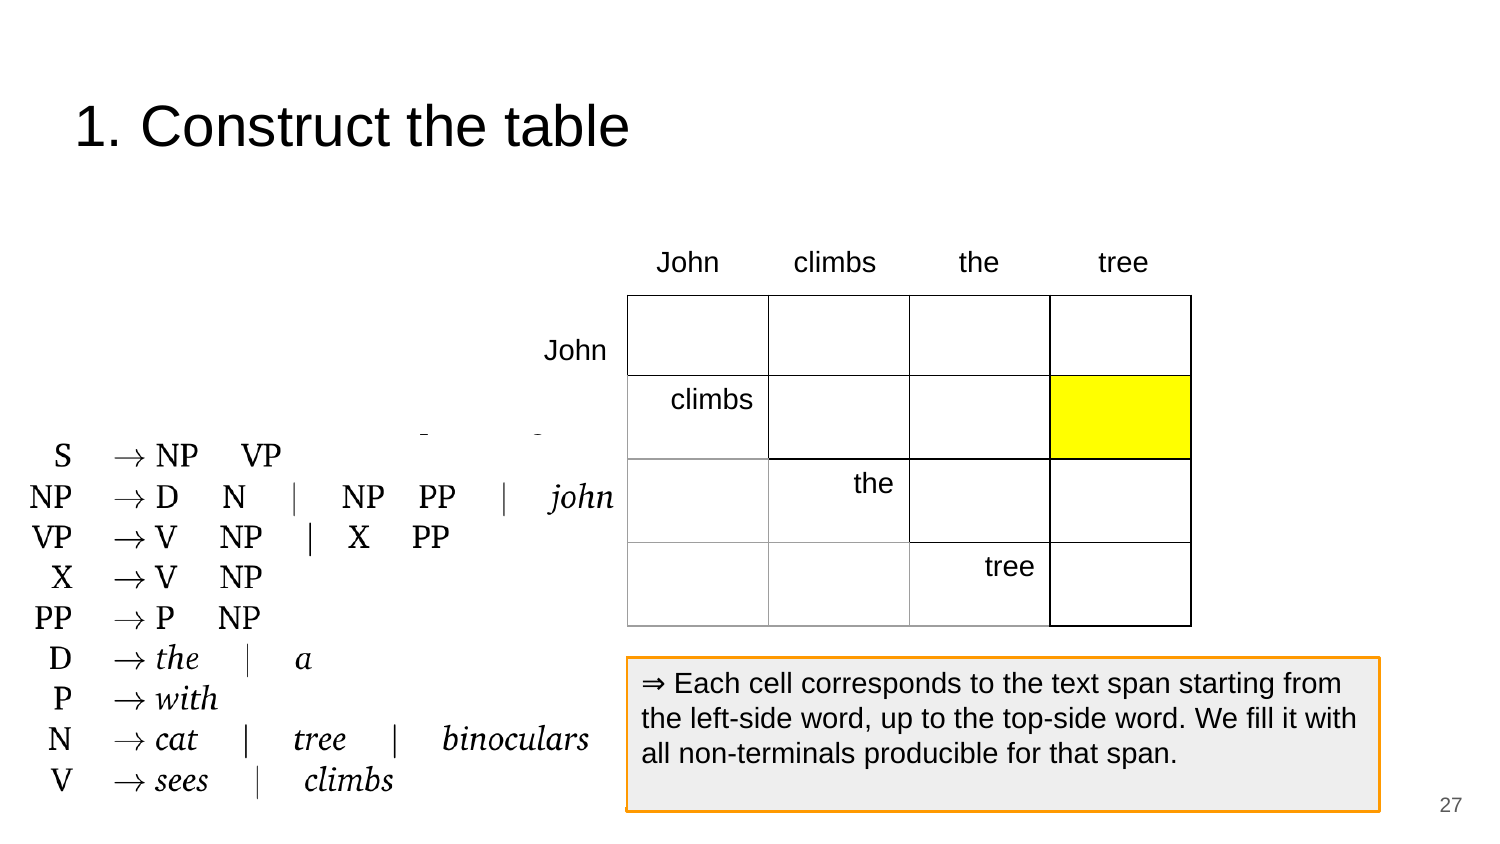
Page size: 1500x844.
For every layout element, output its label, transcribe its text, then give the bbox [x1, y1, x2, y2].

table_cell [1051, 543, 1190, 625]
text_box John [528, 316, 626, 390]
table_cell [1051, 376, 1190, 458]
table_header [910, 303, 1049, 375]
table_cell [1051, 460, 1190, 542]
table_cell tree [910, 543, 1049, 625]
table_header [769, 303, 909, 375]
table_header [1051, 303, 1190, 375]
table_header [628, 296, 768, 375]
text_box John climbs the tree [641, 228, 1237, 303]
table_cell [769, 376, 909, 458]
text_box 27 [1387, 771, 1478, 836]
table_cell [910, 460, 1049, 542]
table_cell [910, 376, 1049, 458]
table_cell climbs [628, 376, 768, 458]
table_cell [630, 460, 768, 542]
text_box ⇒ Each cell corresponds to the text span starting from the left-side word, up to the top-side word. We fill it with all non-terminals producible for that span. [628, 657, 1380, 812]
text_box Construct the table [51, 72, 1449, 167]
picture [24, 433, 626, 807]
table_cell the [769, 460, 909, 542]
table_cell [769, 543, 909, 625]
table_cell [630, 543, 768, 625]
